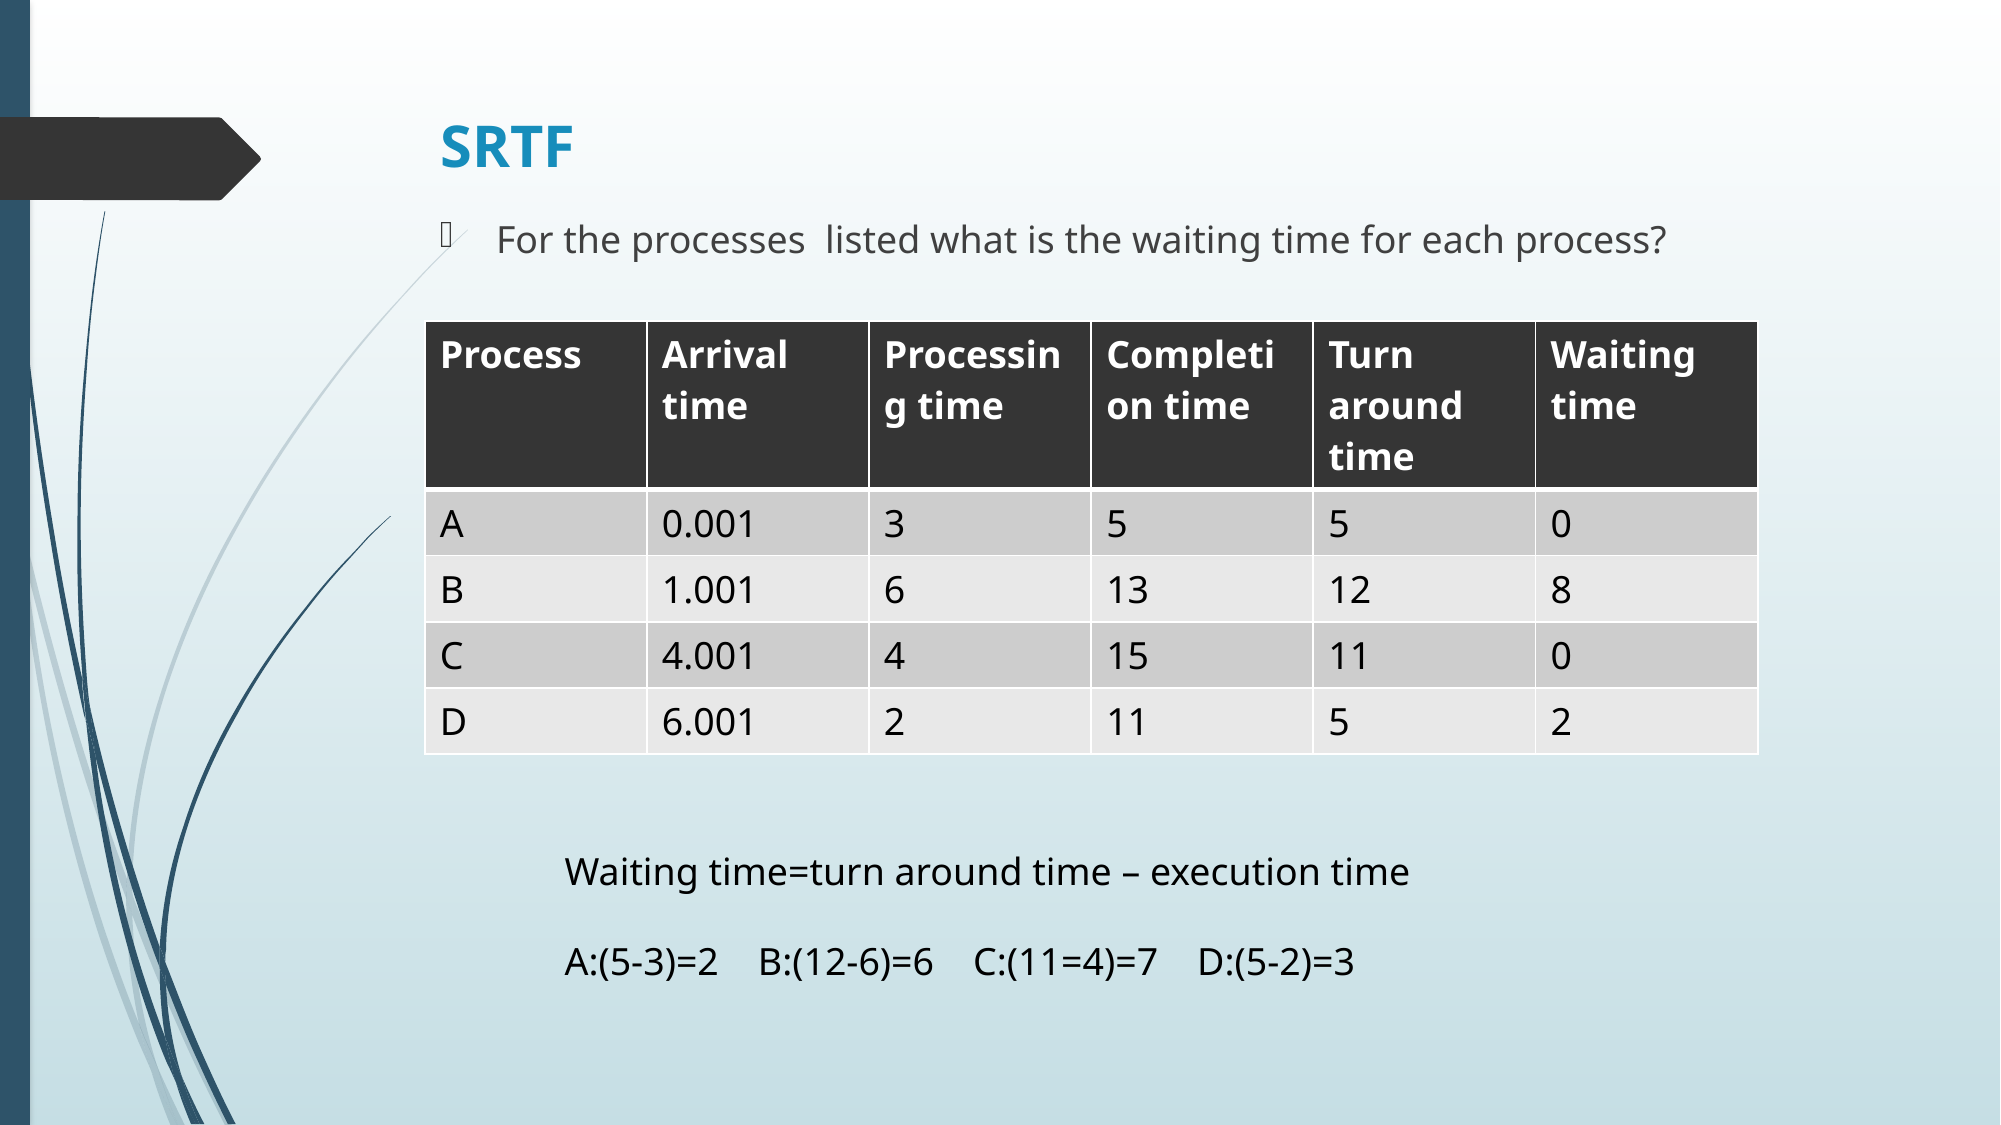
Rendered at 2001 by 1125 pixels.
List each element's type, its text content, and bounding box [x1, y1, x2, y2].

table_cell 8 [1536, 556, 1757, 621]
table_cell 4 [870, 623, 1090, 687]
table_cell C [426, 623, 646, 687]
table_header Processing time [870, 322, 1090, 487]
table_header Arrival time [648, 322, 868, 487]
list For the processes listed what is the waiting time for each process? [424, 208, 1888, 1077]
table_cell 4.001 [648, 623, 868, 687]
table_cell 0.001 [648, 492, 868, 555]
table_cell 5 [1314, 492, 1535, 555]
table_cell 6 [870, 556, 1090, 621]
table_cell D [426, 689, 646, 753]
table_cell 0 [1536, 623, 1757, 687]
table_cell 2 [1536, 689, 1757, 753]
table_cell 6.001 [648, 689, 868, 753]
table_cell 5 [1092, 492, 1312, 555]
table_header Turn around time [1314, 322, 1535, 487]
table_cell B [426, 556, 646, 621]
text_box Waiting time=turn around time – execution time A:(5-3)=2 B:(12-6)=6 C:(11=4)=7 D:(5-2)=3 [549, 840, 1814, 991]
table_cell A [426, 492, 646, 555]
table_cell 2 [870, 689, 1090, 753]
table_cell 3 [870, 492, 1090, 555]
table_cell 12 [1314, 556, 1535, 621]
table_cell 5 [1314, 689, 1535, 753]
title SRTF [425, 102, 1888, 187]
table_header Waiting time [1536, 322, 1757, 487]
table_cell 0 [1536, 492, 1757, 555]
table_cell 11 [1092, 689, 1312, 753]
table_cell 15 [1092, 623, 1312, 687]
table_header Process [426, 322, 646, 487]
table_cell 13 [1092, 556, 1312, 621]
table_cell 11 [1314, 623, 1535, 687]
table_header Completion time [1092, 322, 1312, 487]
table_cell 1.001 [648, 556, 868, 621]
